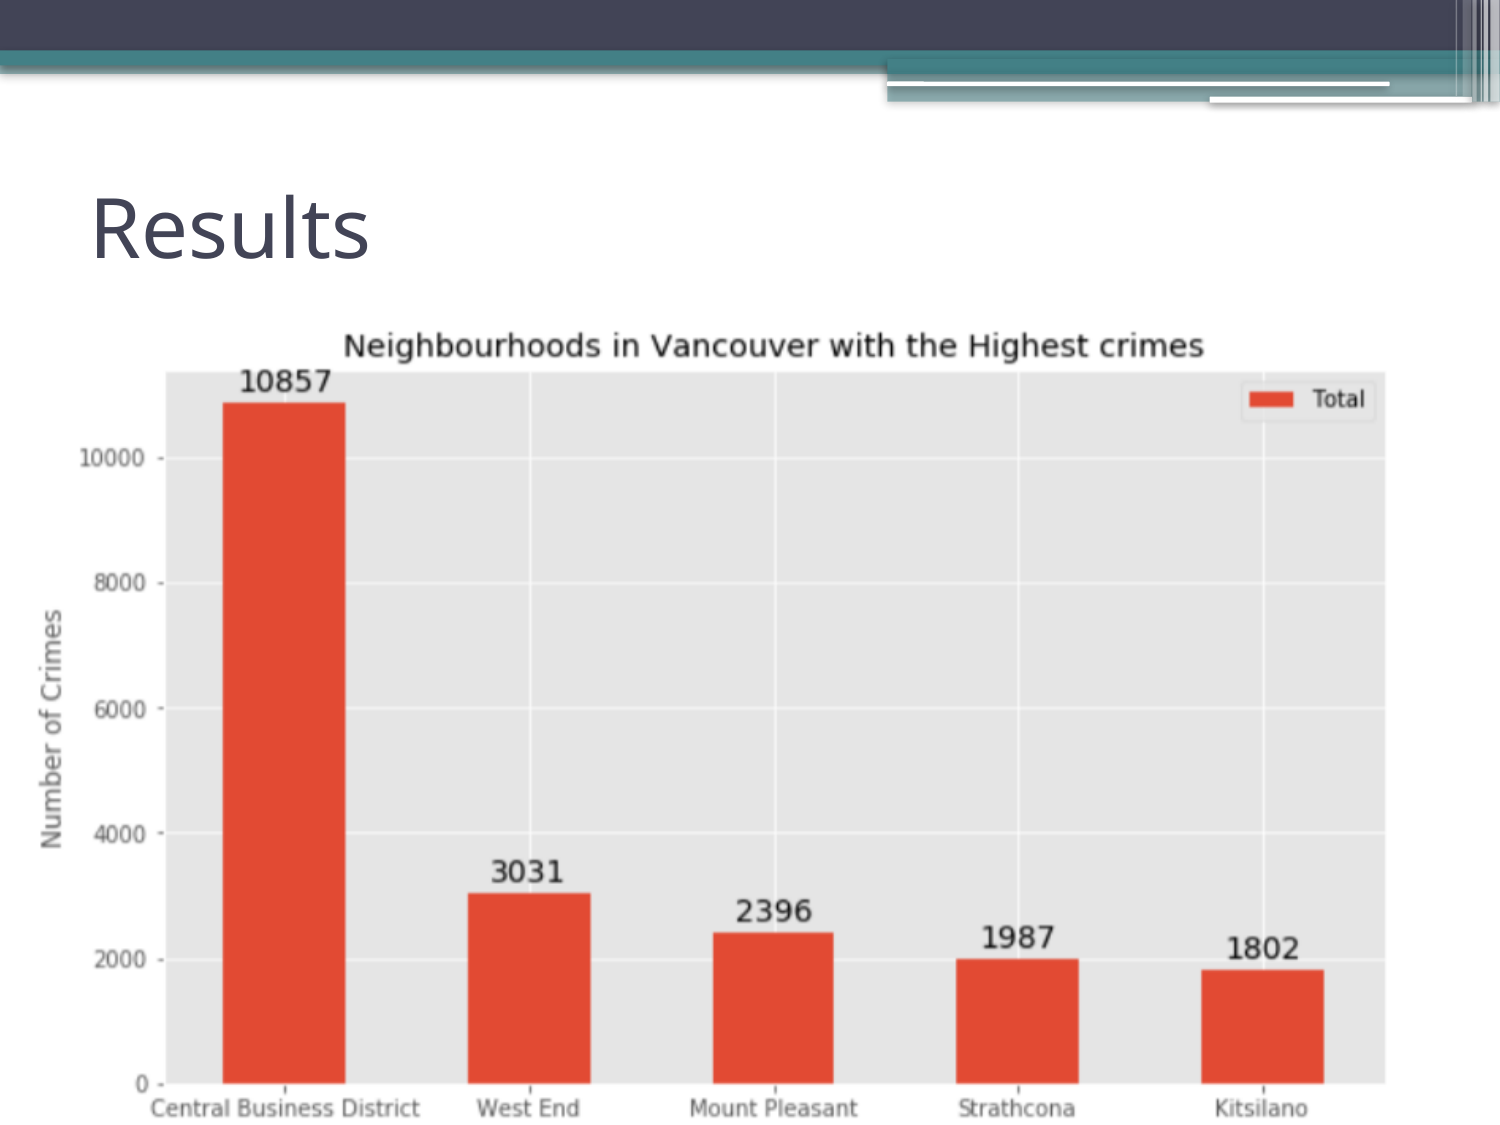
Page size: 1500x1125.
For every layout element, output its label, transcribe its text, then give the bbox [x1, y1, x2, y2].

picture [24, 324, 1451, 1125]
title Results [75, 137, 1425, 313]
